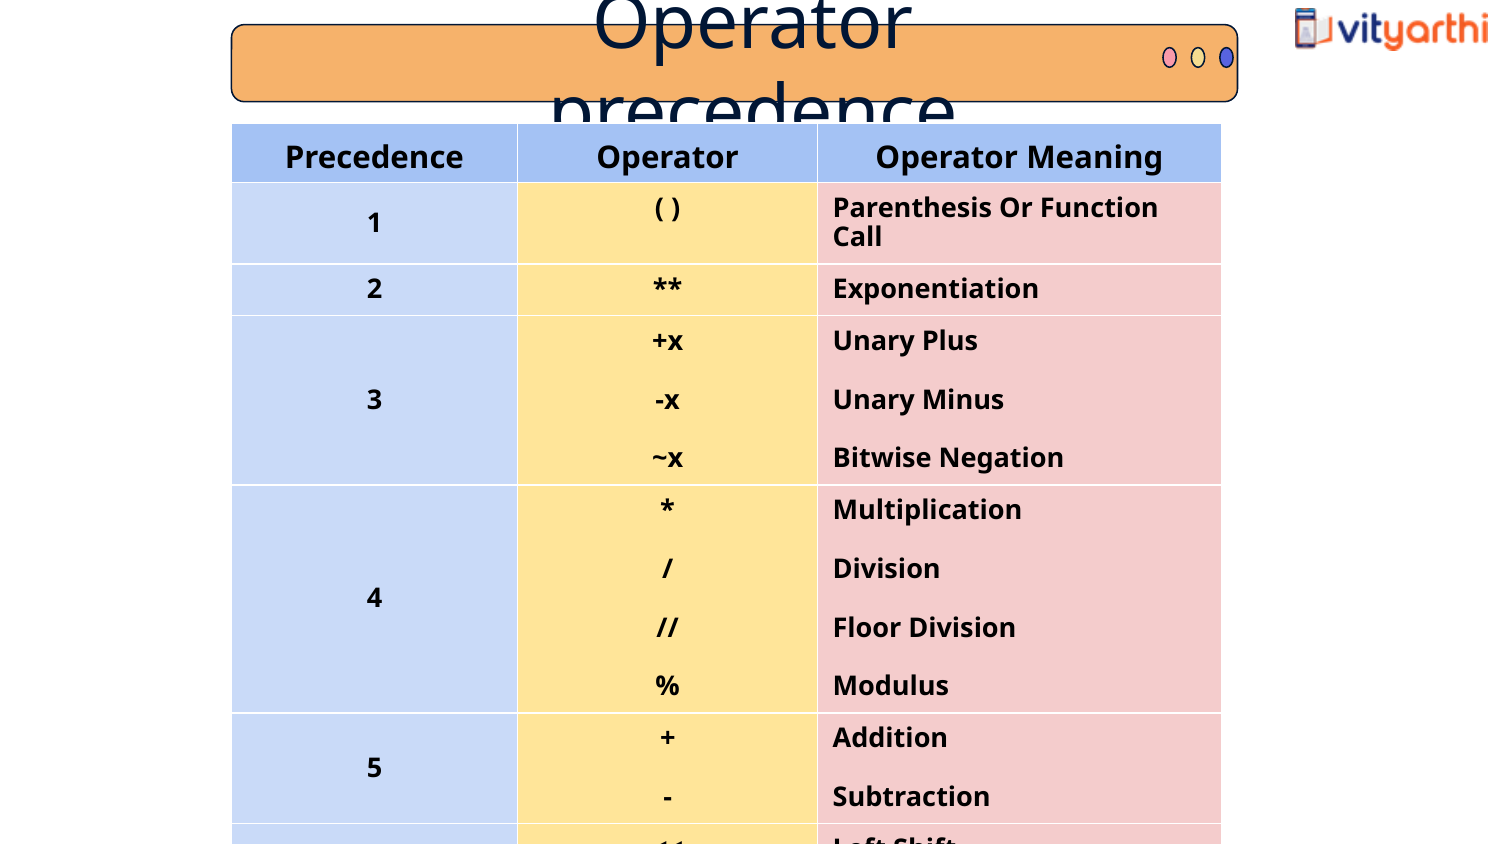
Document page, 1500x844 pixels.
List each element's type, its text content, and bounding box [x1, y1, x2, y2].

text_box Operator precedence [400, 16, 1106, 111]
table_cell ( ) [518, 183, 817, 263]
table_header Operator Meaning [818, 124, 1221, 182]
table_cell 6 [232, 824, 517, 844]
table_cell Left Shift RIght Shift [818, 824, 1221, 844]
picture [1295, 8, 1488, 51]
table_cell Parenthesis Or Function Call [818, 183, 1221, 263]
table_cell 5 [232, 714, 517, 823]
table_cell Exponentiation [818, 265, 1221, 315]
table_cell + - [518, 714, 817, 823]
table_cell Addition Subtraction [818, 714, 1221, 823]
text_box [1106, 24, 1238, 102]
table_cell 3 [232, 316, 517, 484]
table_cell Unary Plus Unary Minus Bitwise Negation [818, 316, 1221, 484]
table_cell ** [518, 265, 817, 315]
table_cell 4 [232, 486, 517, 712]
table_header Operator [518, 124, 817, 182]
text_box [231, 24, 400, 102]
table_cell +x -x ~x [518, 316, 817, 484]
table_cell * / // % [518, 486, 817, 712]
table_header Precedence [232, 124, 517, 182]
table_cell Multiplication Division Floor Division Modulus [818, 486, 1221, 712]
table_cell << >> [518, 824, 817, 844]
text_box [1162, 47, 1234, 68]
table_cell 1 [232, 183, 517, 263]
table_cell 2 [232, 265, 517, 315]
